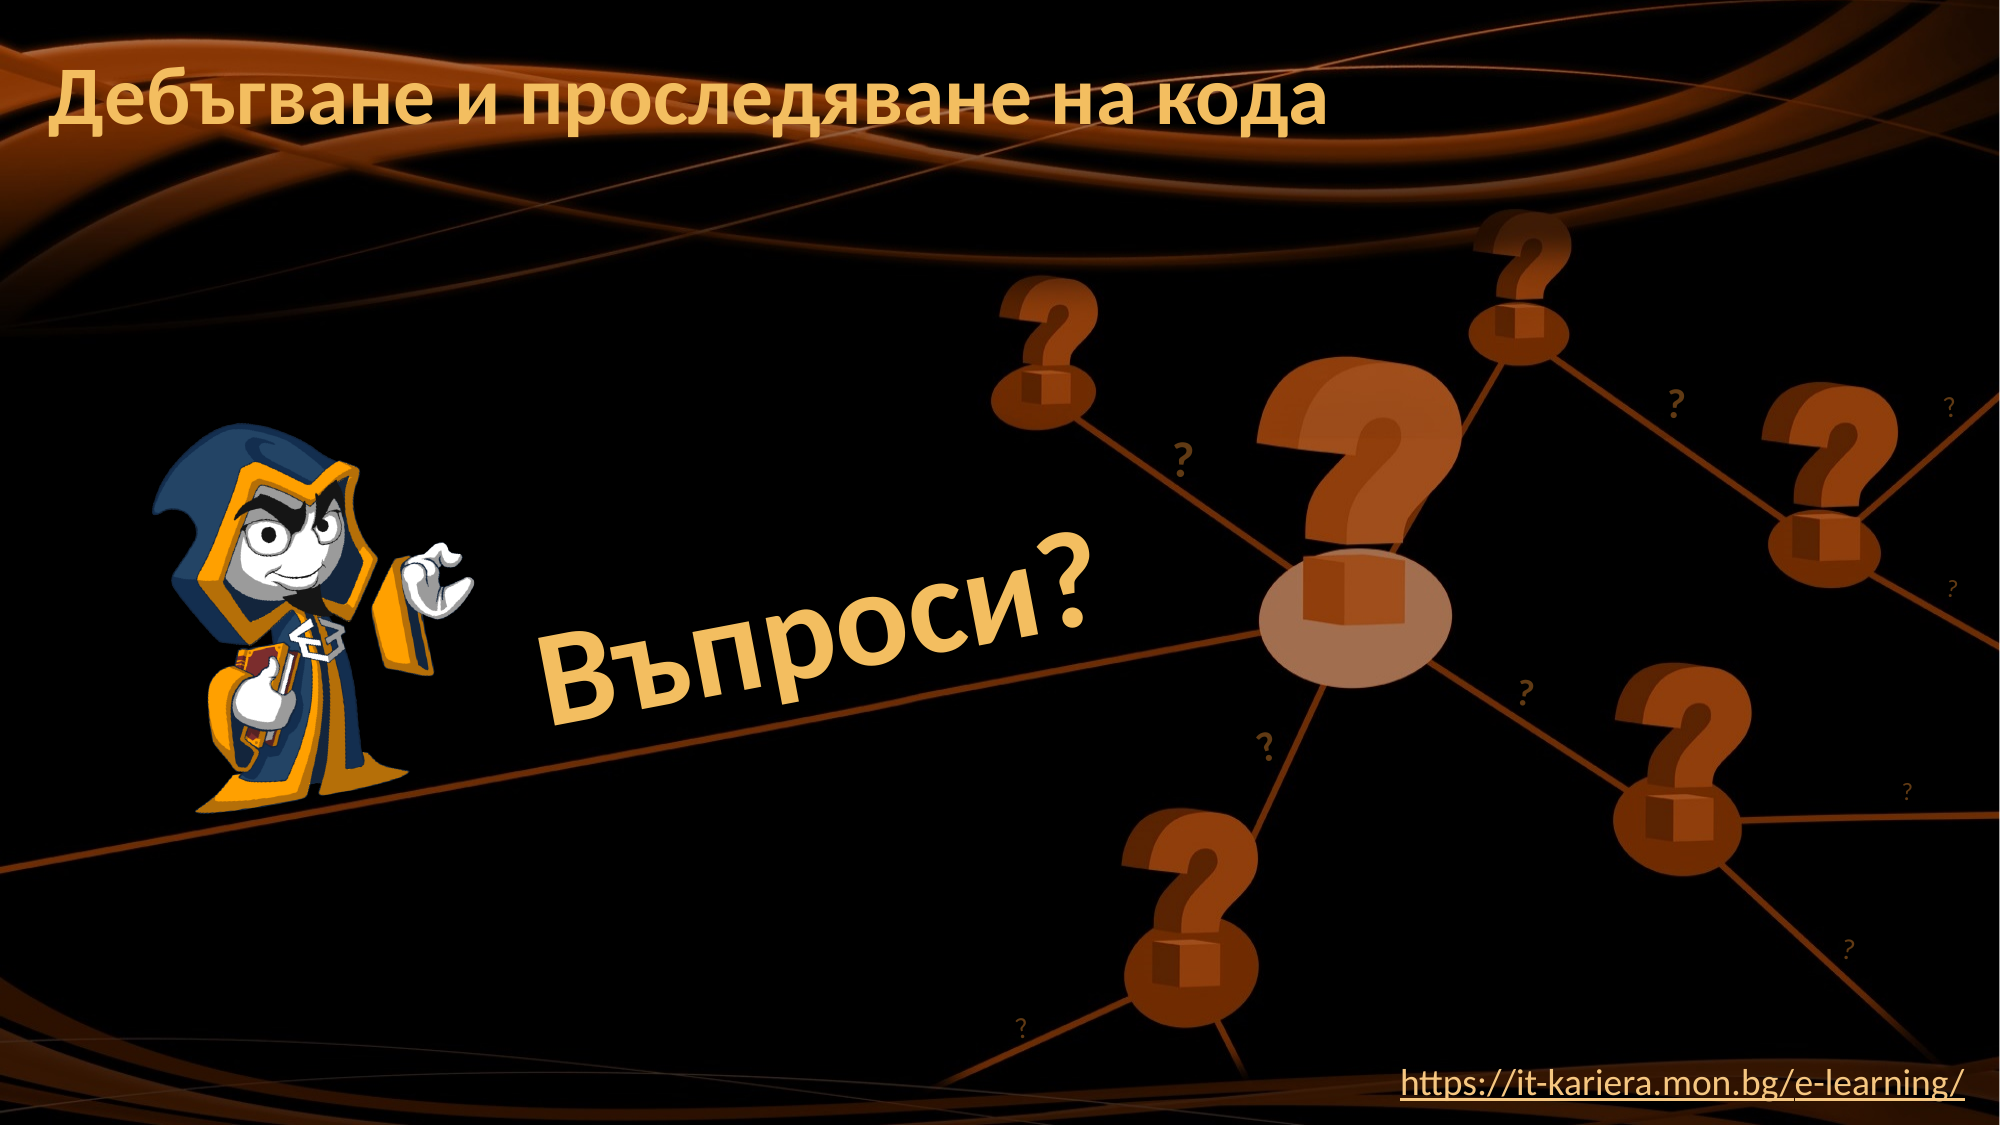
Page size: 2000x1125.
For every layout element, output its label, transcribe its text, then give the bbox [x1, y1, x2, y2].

list https://it-kariera.mon.bg/e-learning/ [250, 1050, 1971, 1108]
title Дебъгване и проследяване на кода [30, 6, 1971, 189]
picture [0, 0, 2000, 1125]
